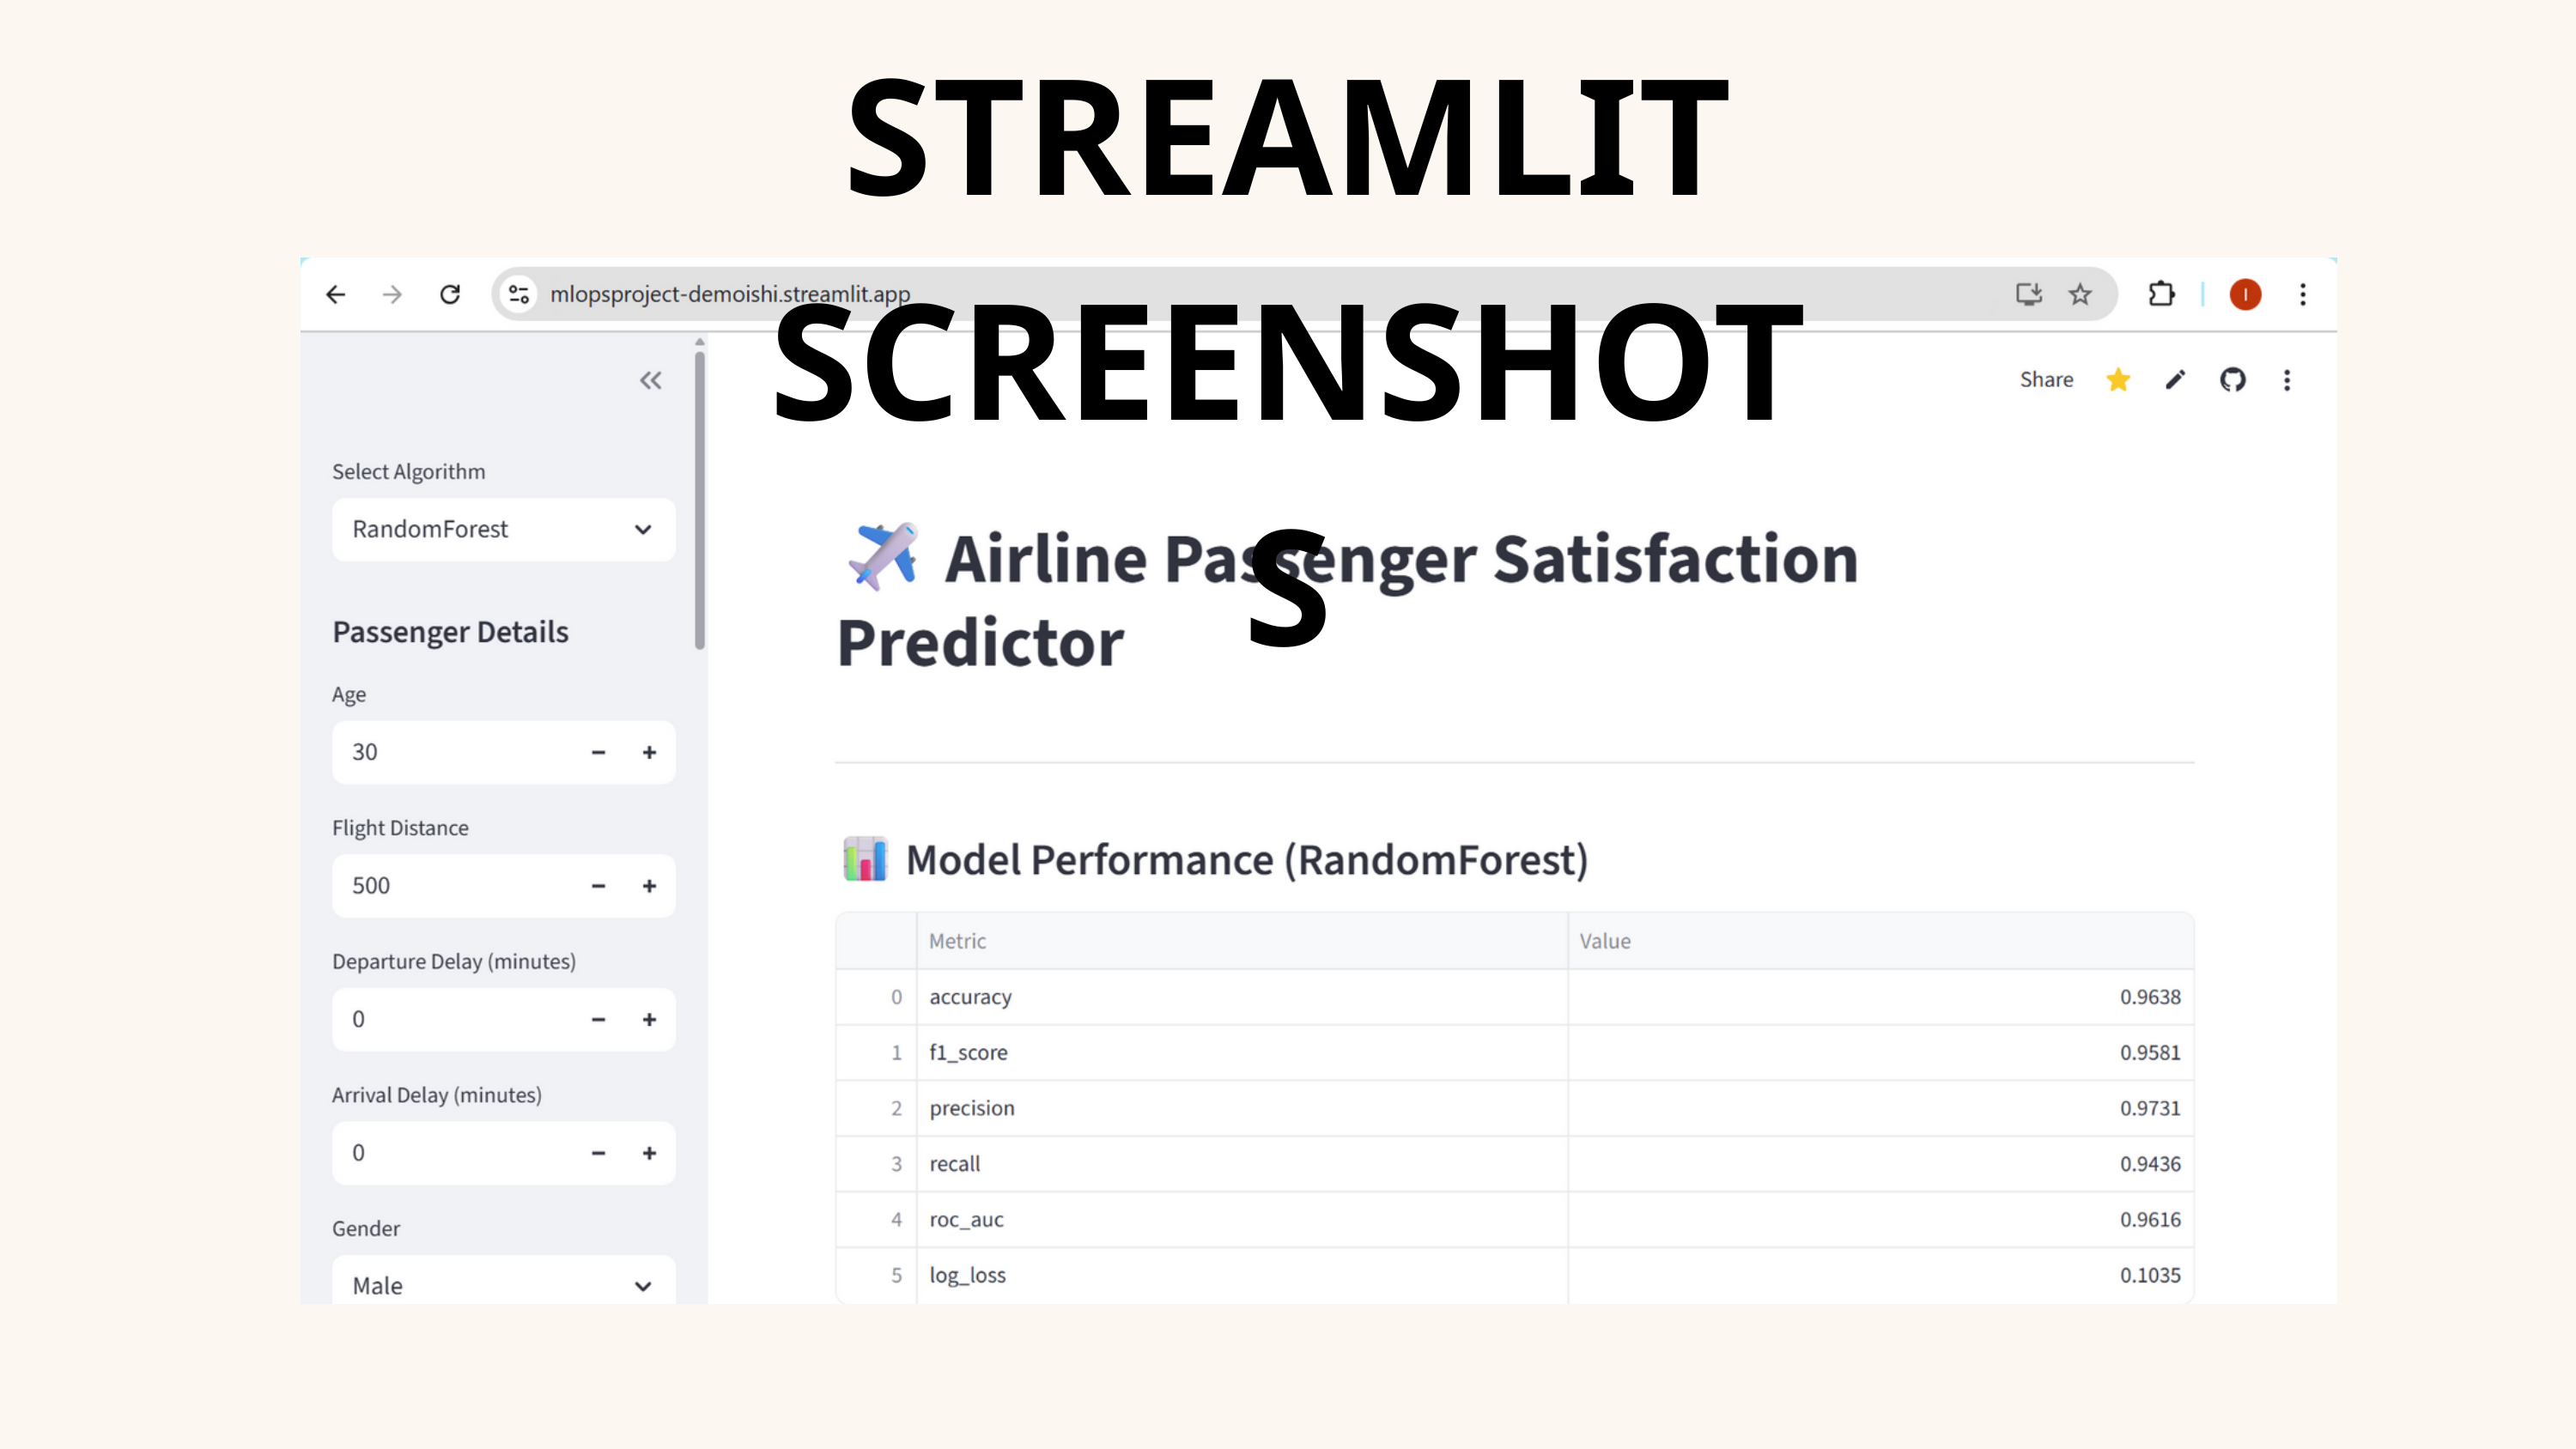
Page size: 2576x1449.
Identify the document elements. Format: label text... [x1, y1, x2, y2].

text_box STREAMLIT SCREENSHOTS [765, 2, 1811, 678]
text_box [301, 258, 2337, 1304]
